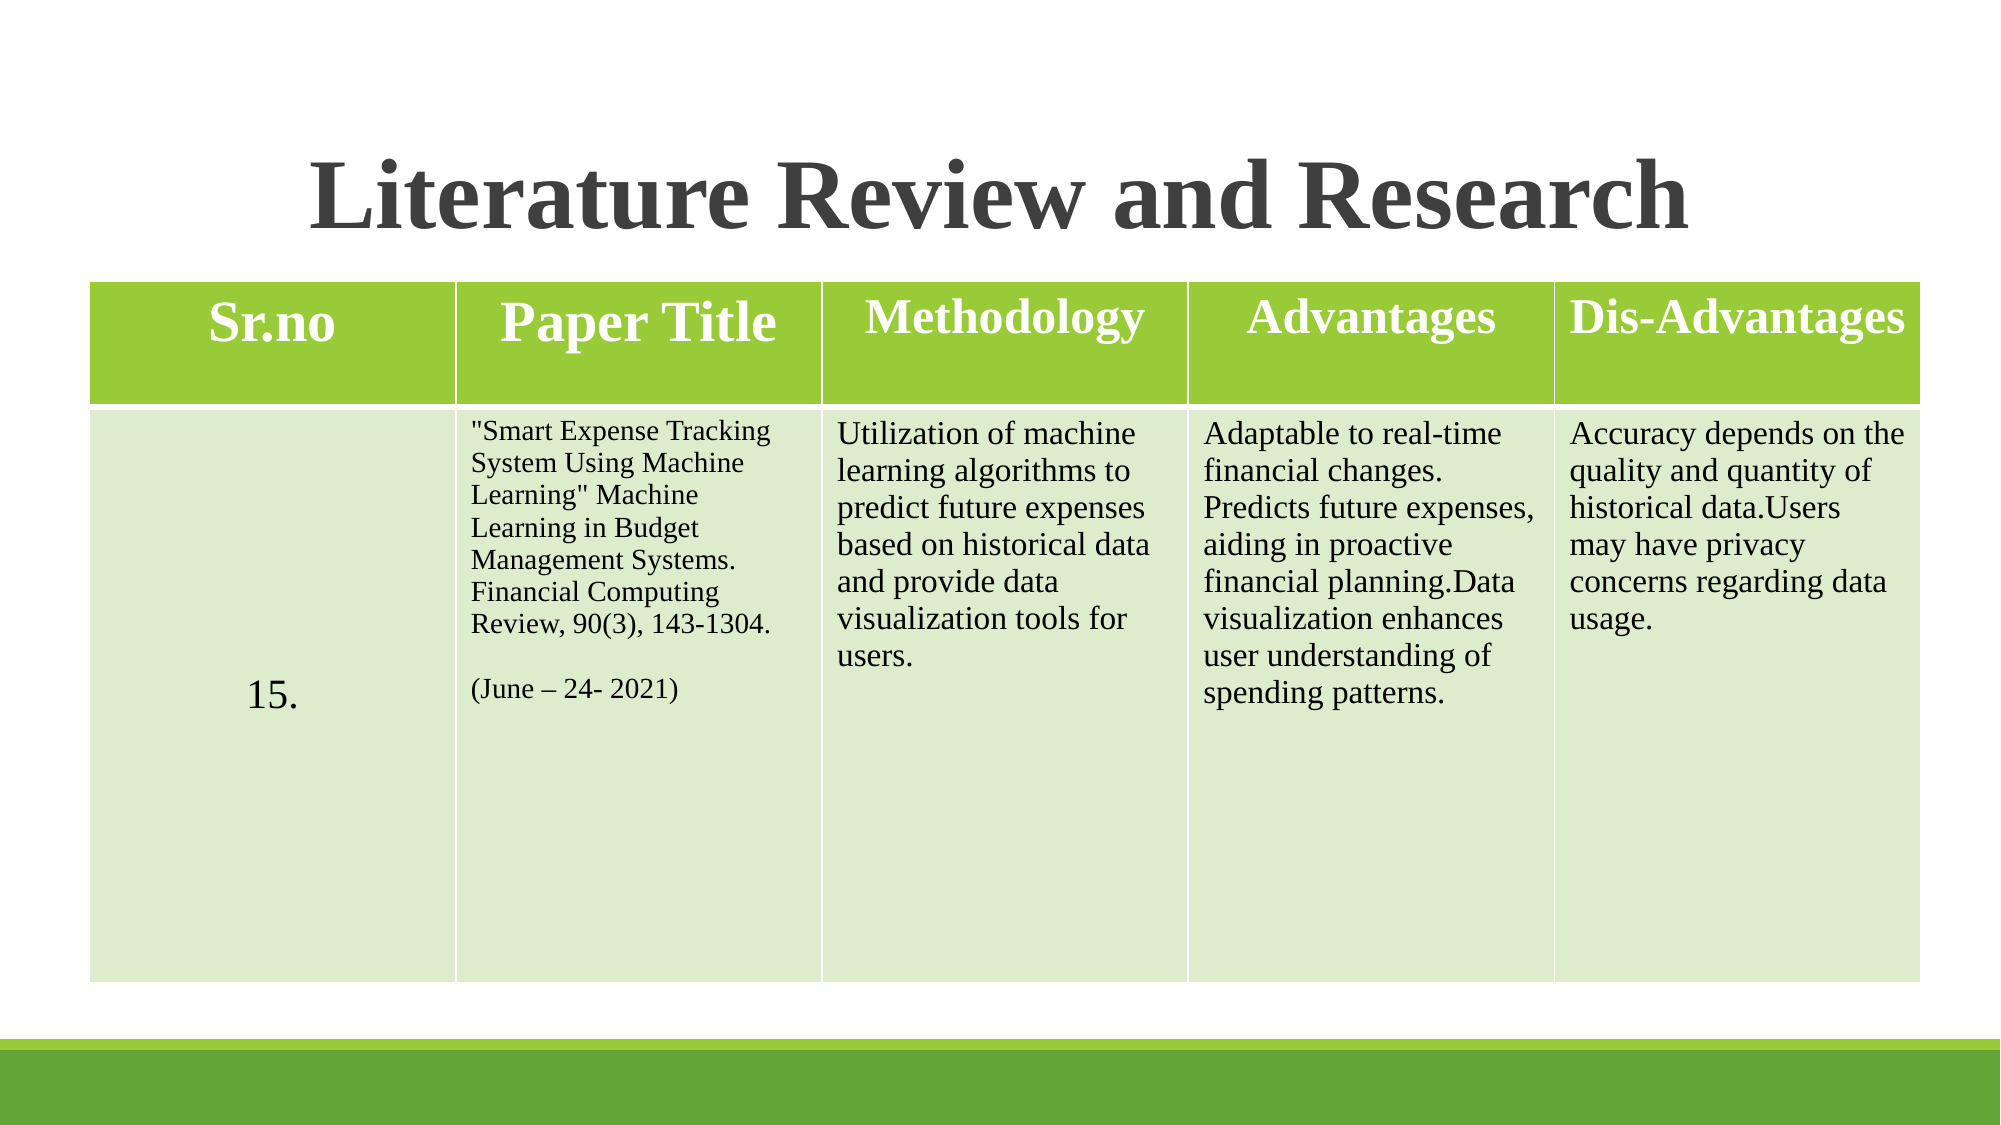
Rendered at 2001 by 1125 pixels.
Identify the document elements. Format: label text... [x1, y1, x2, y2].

table_cell 15. [90, 410, 455, 982]
table_cell Adaptable to real-time financial changes. Predicts future expenses, aiding in proactive financial planning.Data visualization enhances user understanding of spending patterns. [1189, 410, 1554, 982]
table_cell "Smart Expense Tracking System Using Machine Learning" Machine Learning in Budget Management Systems. Financial Computing Review, 90(3), 143-1304. (June – 24- 2021) [457, 410, 821, 982]
table_header Dis-Advantages [1555, 282, 1920, 404]
table_header Advantages [1189, 282, 1554, 404]
table_cell Utilization of machine learning algorithms to predict future expenses based on historical data and provide data visualization tools for users. [823, 410, 1187, 982]
table_header Sr.no [90, 282, 455, 404]
table_header Paper Title [457, 282, 821, 404]
table_header Methodology [823, 282, 1187, 404]
table_cell Accuracy depends on the quality and quantity of historical data.Users may have privacy concerns regarding data usage. [1555, 410, 1920, 982]
title Literature Review and Research [175, 18, 1826, 257]
